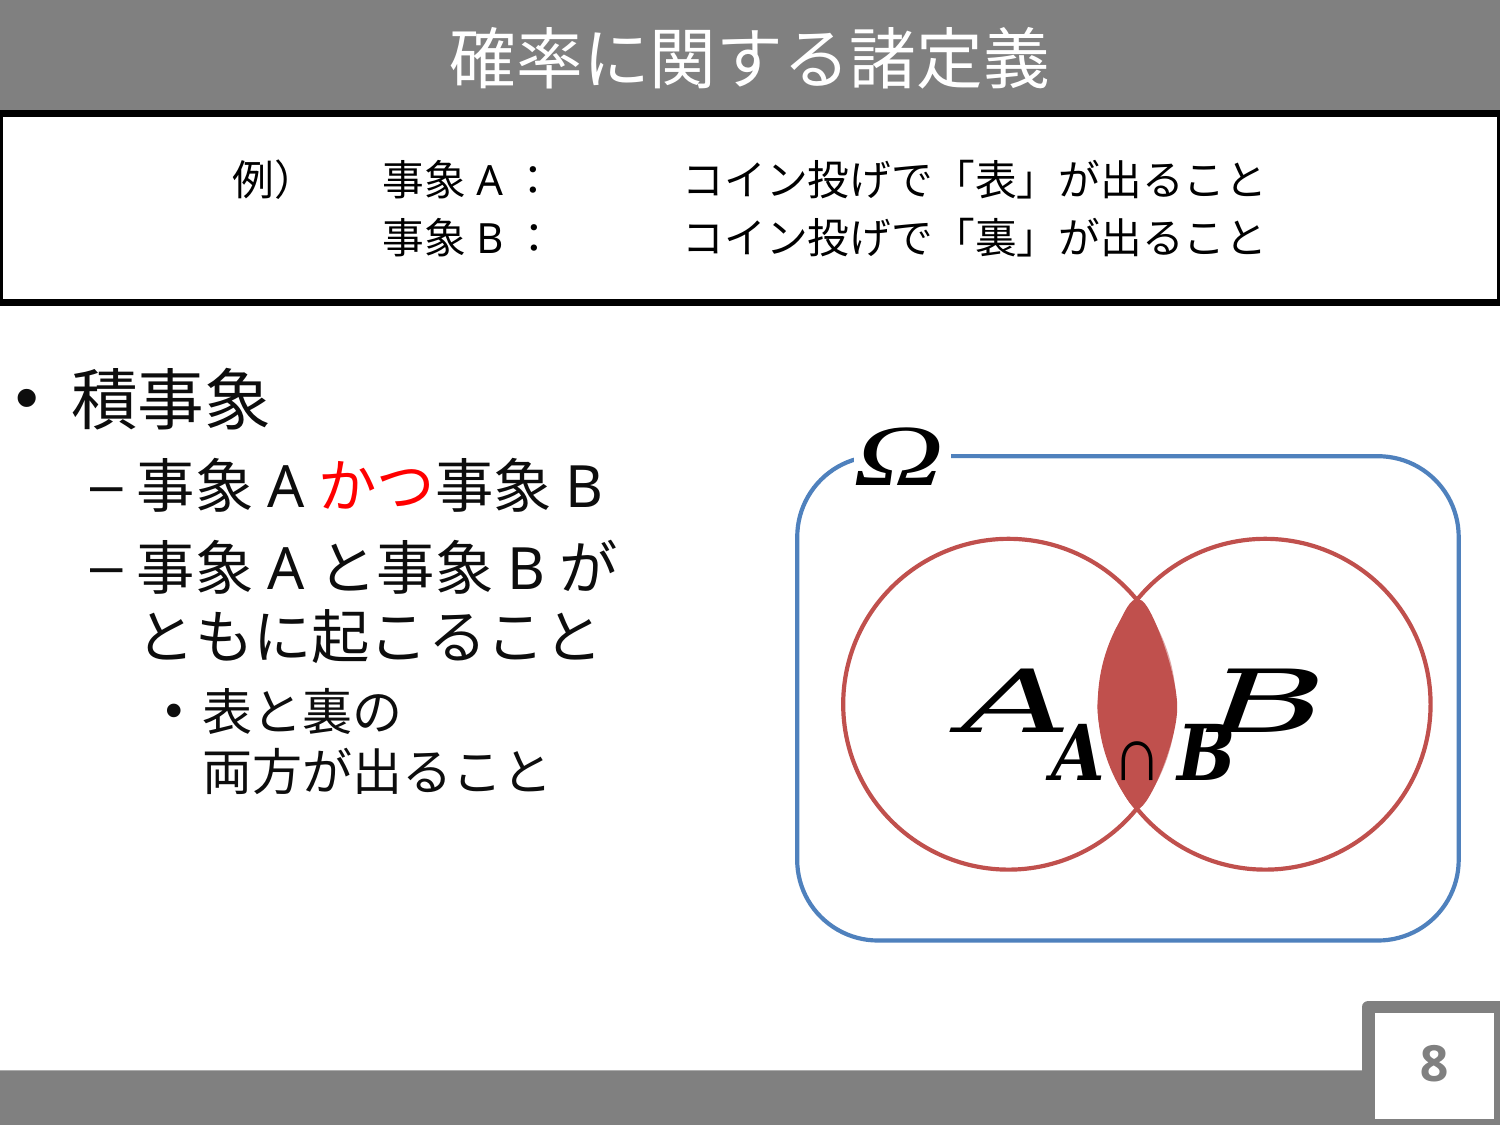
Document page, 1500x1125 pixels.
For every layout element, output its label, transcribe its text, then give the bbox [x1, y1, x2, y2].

title 確率に関する諸定義 [0, 0, 1500, 110]
list 例） 事象A： コイン投げで「表」が出ること 事象B： コイン投げで「裏」が出ること [0, 110, 1500, 306]
slide_number 8 [1362, 1001, 1500, 1125]
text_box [796, 408, 1459, 941]
